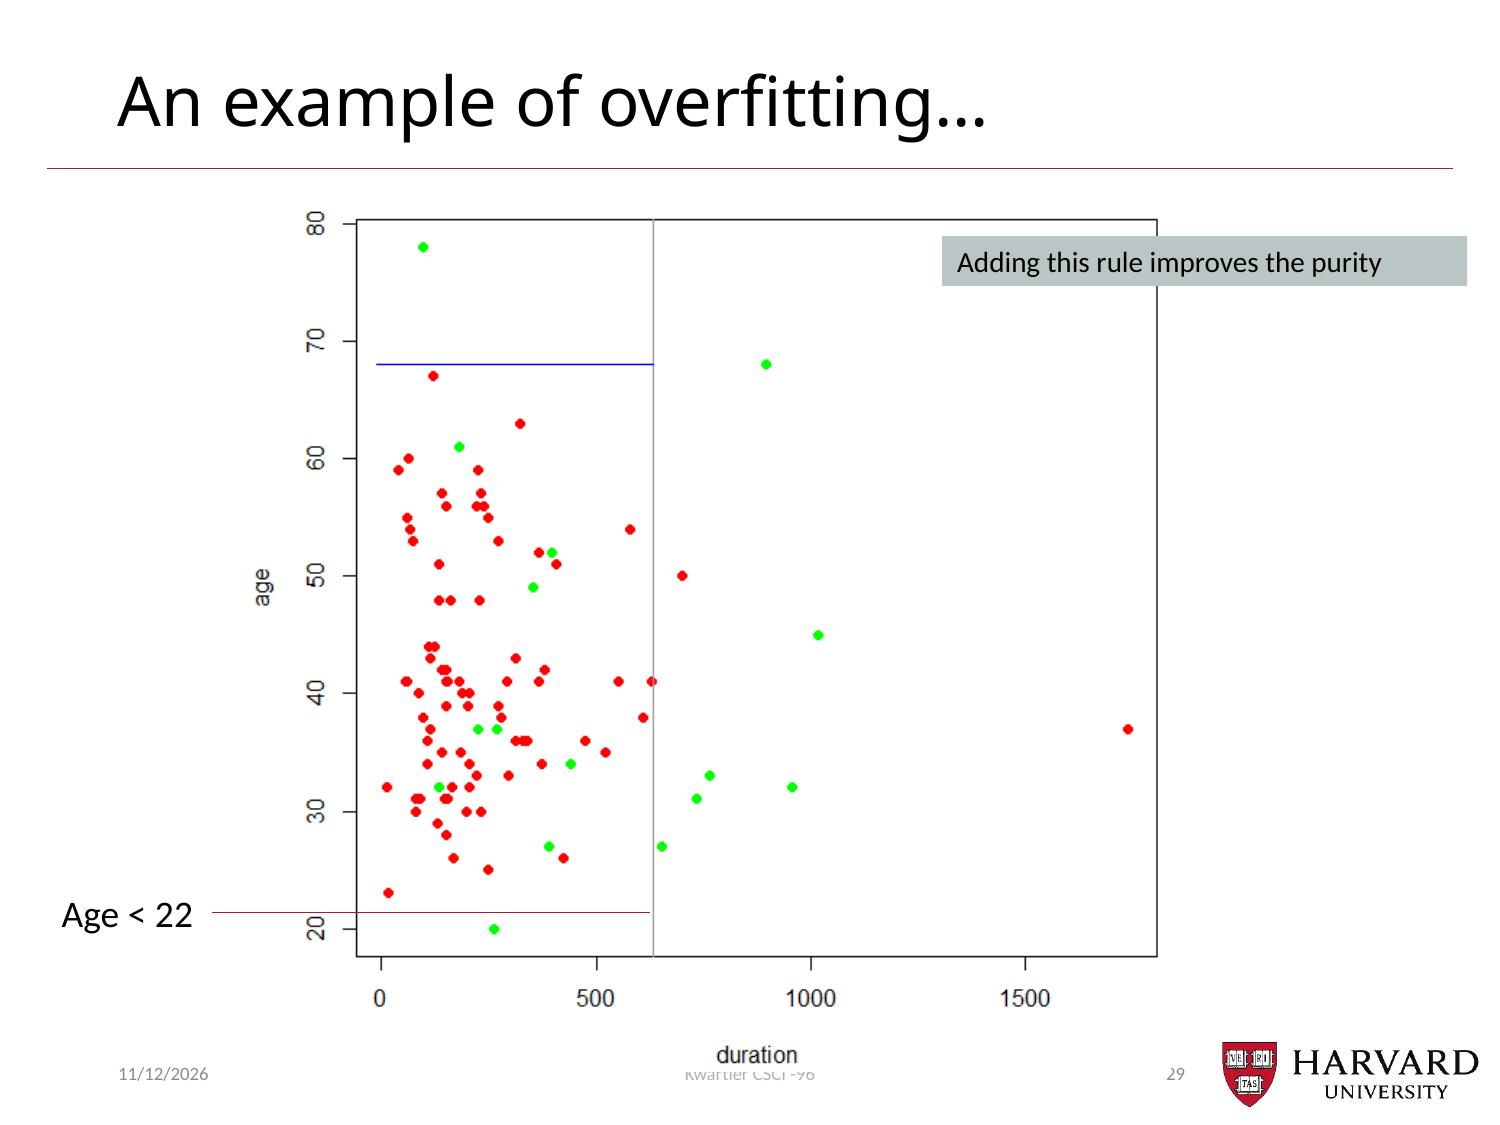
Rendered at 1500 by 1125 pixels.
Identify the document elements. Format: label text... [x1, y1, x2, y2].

text_box Age < 22 [46, 882, 209, 942]
picture [1200, 1024, 1500, 1125]
footer Kwartler CSCI -96 [496, 1072, 1004, 1103]
picture [249, 196, 1171, 1072]
slide_number 29 [1059, 1042, 1200, 1103]
text_box Adding this rule improves the purity [1171, 236, 1468, 286]
title An example of overfitting… [103, 59, 1397, 157]
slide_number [103, 1042, 441, 1103]
